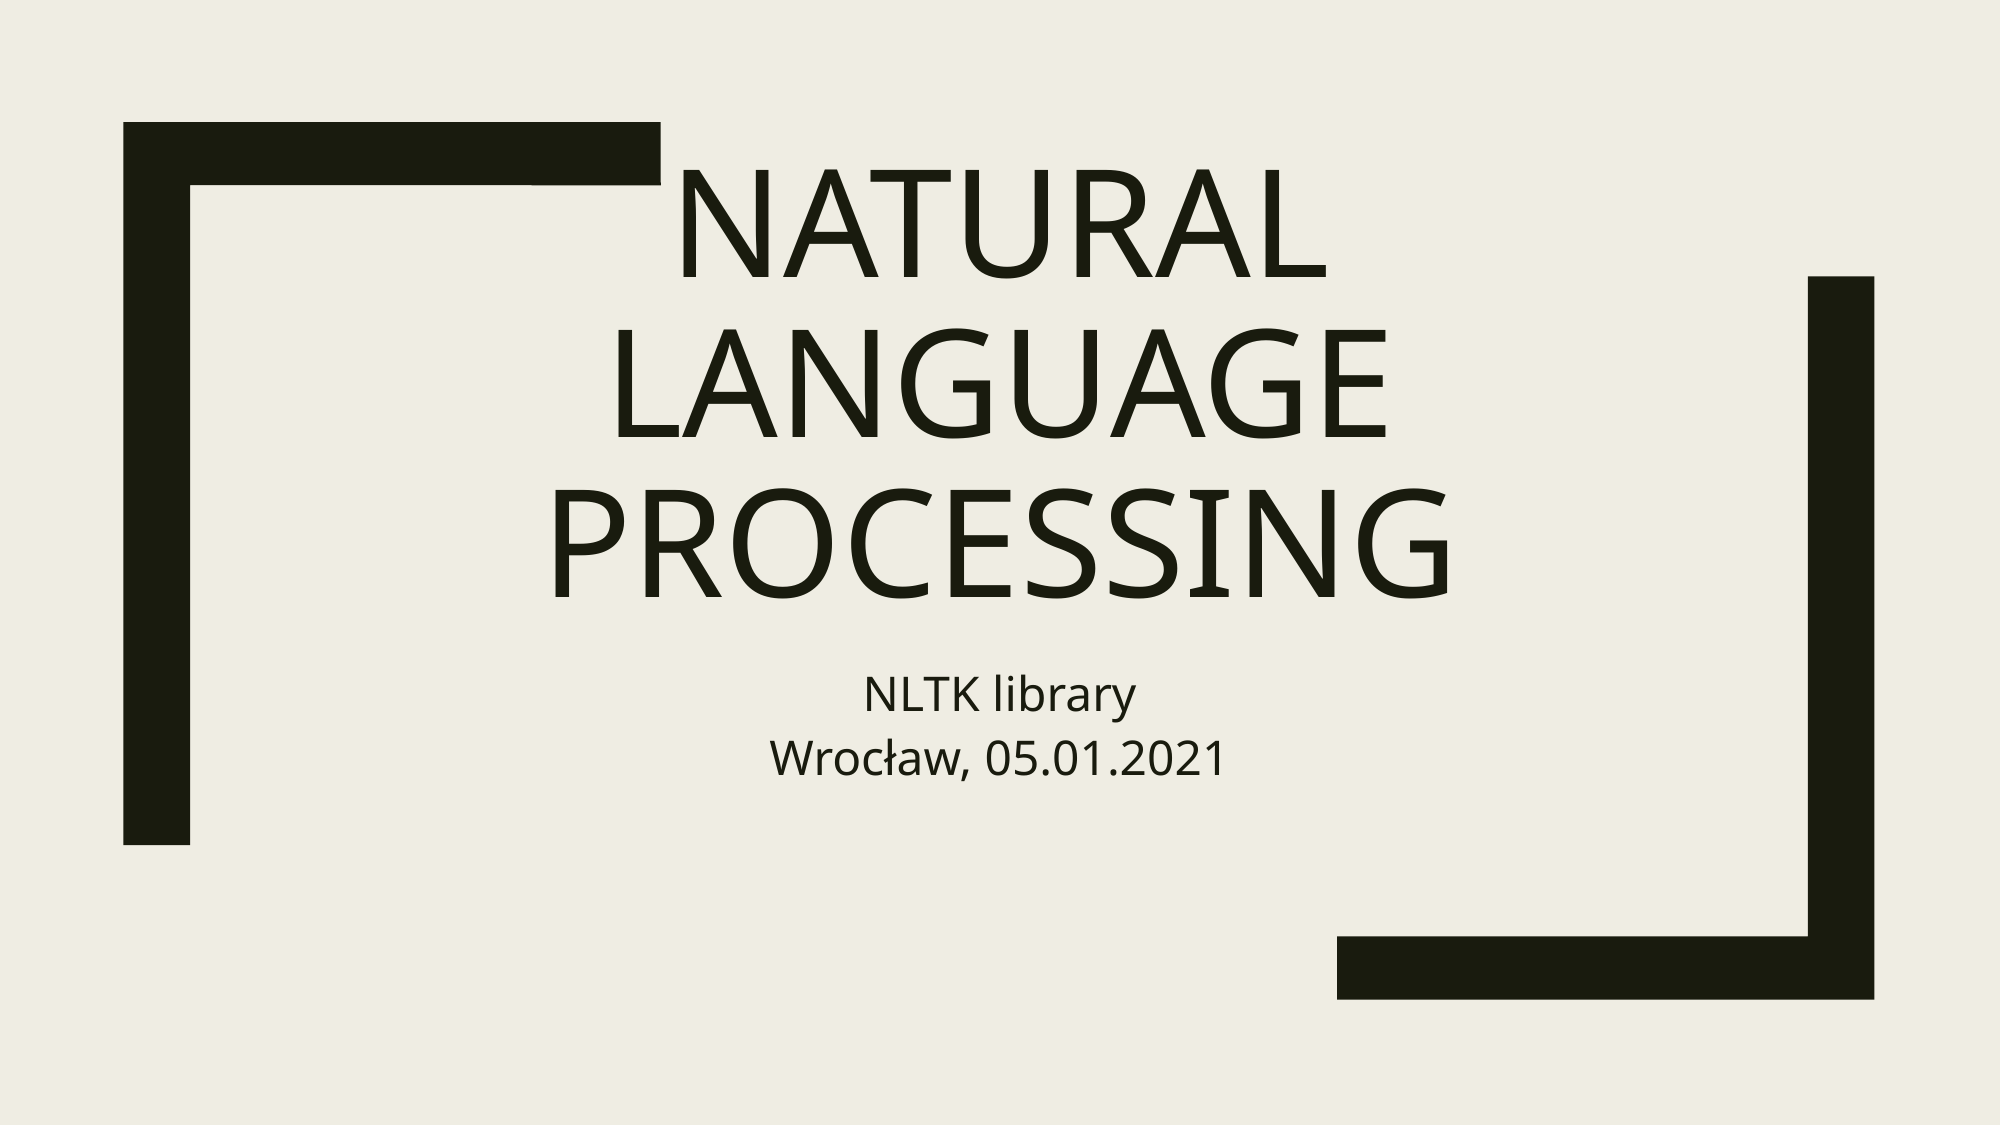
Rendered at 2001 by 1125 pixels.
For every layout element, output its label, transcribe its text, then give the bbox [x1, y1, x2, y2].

title Natural LANGUAGE PROCESSING [314, 293, 1686, 638]
subtitle NLTK library Wrocław, 05.01.2021 [439, 649, 1561, 828]
